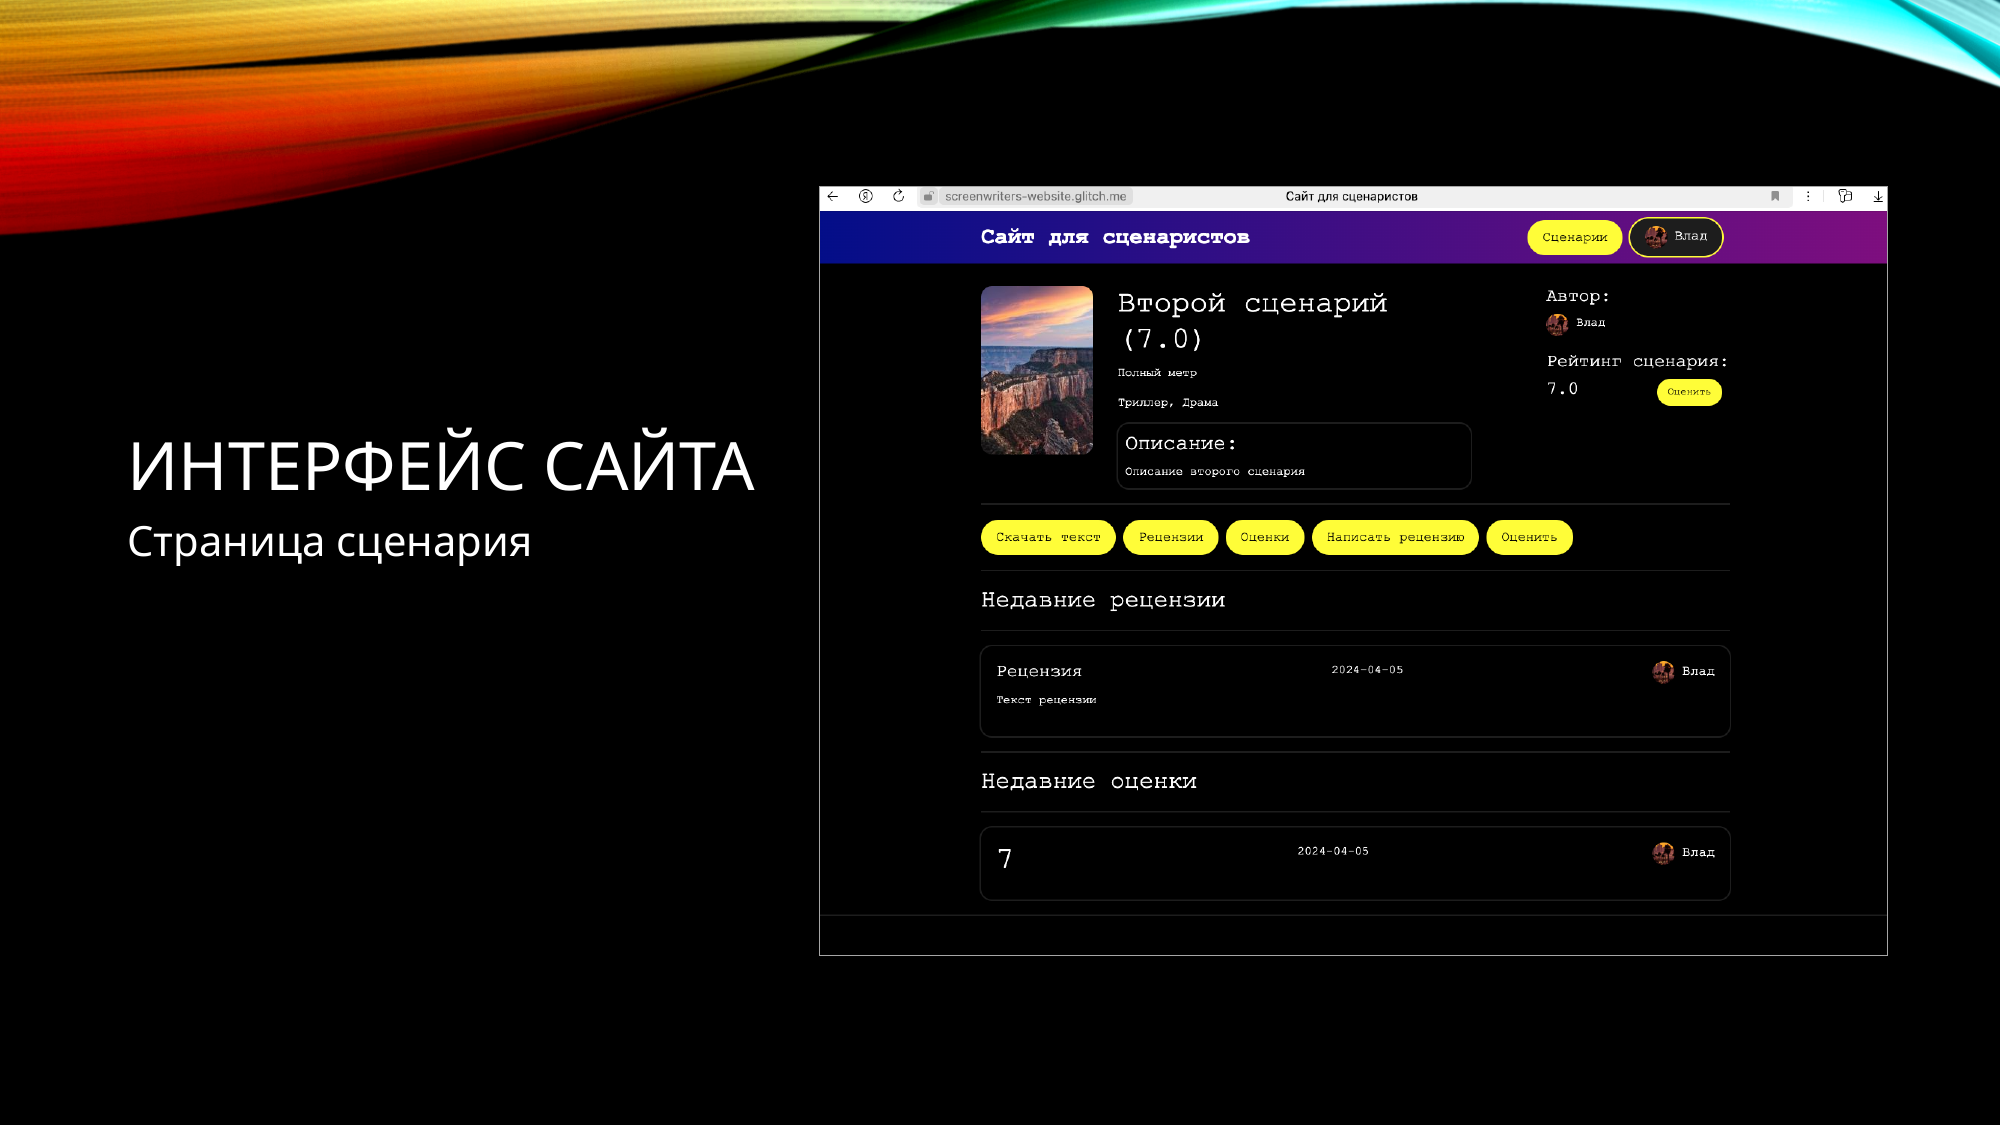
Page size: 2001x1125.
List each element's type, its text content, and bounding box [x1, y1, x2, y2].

picture [0, 0, 2000, 237]
list Страница сценария [112, 512, 788, 1021]
title Интерфейс сайта [112, 249, 788, 512]
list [819, 186, 1888, 956]
